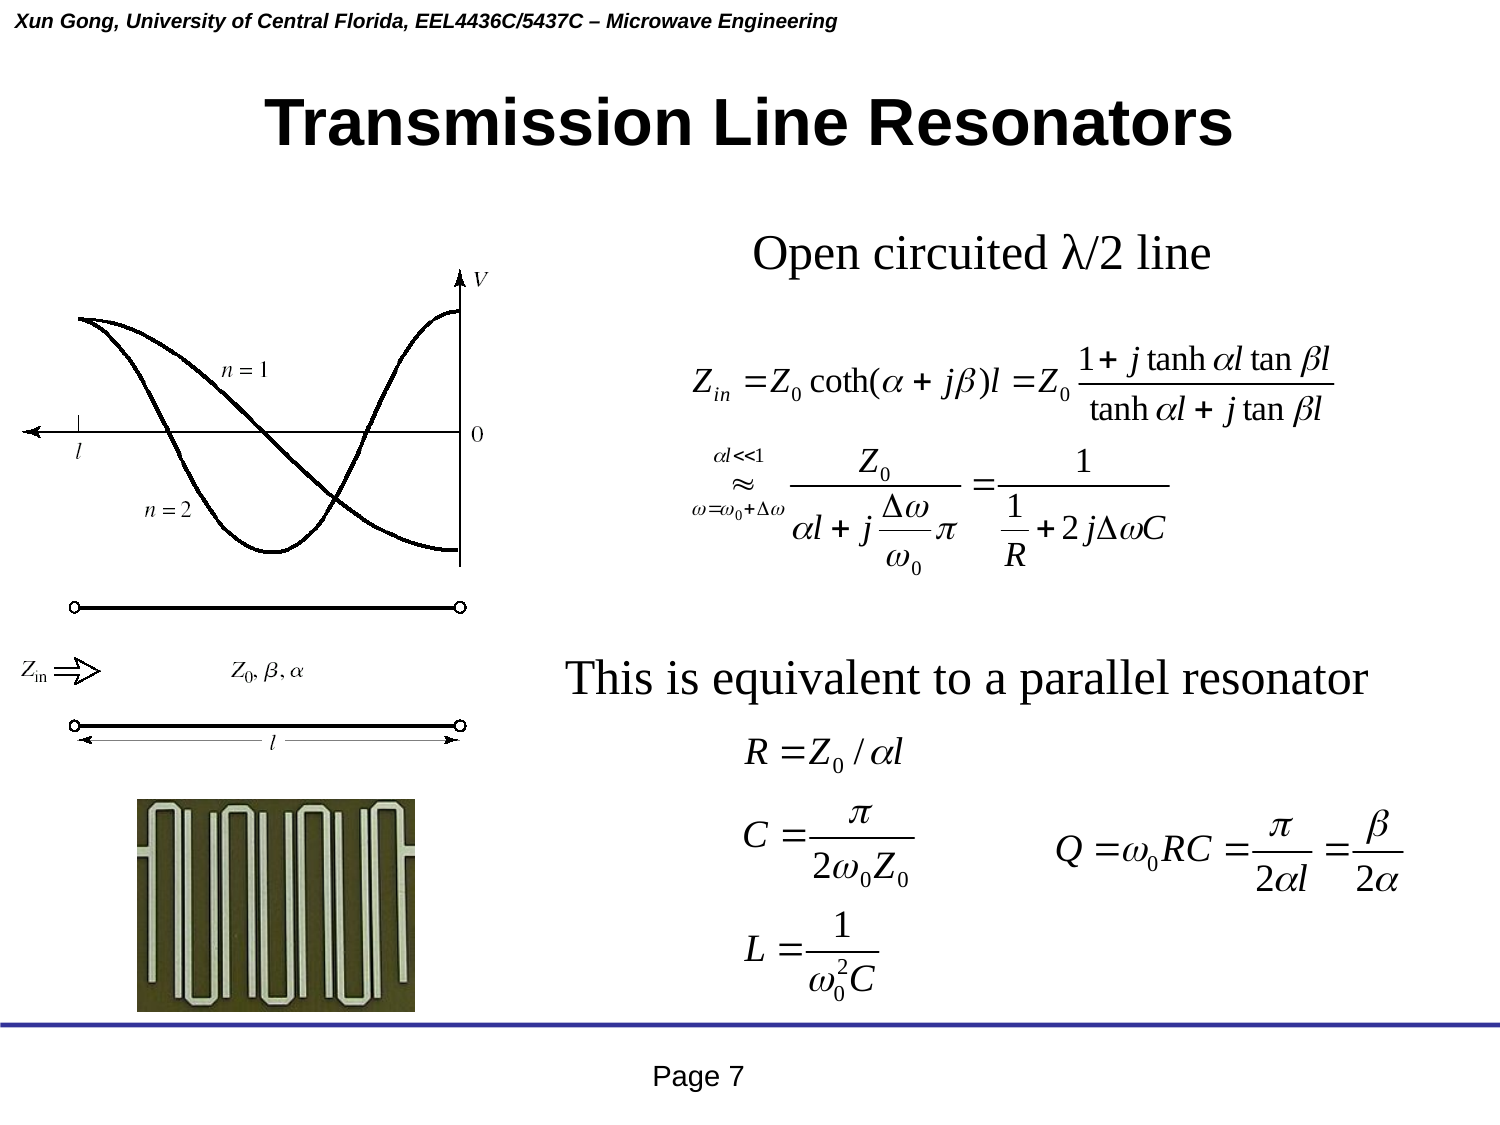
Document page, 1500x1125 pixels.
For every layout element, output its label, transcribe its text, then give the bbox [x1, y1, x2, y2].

text_box Open circuited λ/2 line [737, 212, 1363, 288]
title Transmission Line Resonators [75, 62, 1425, 175]
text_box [737, 724, 922, 1010]
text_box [686, 335, 1342, 583]
picture [0, 249, 506, 777]
picture [137, 799, 415, 1012]
text_box This is equivalent to a parallel resonator [549, 637, 1425, 713]
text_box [1049, 799, 1412, 901]
